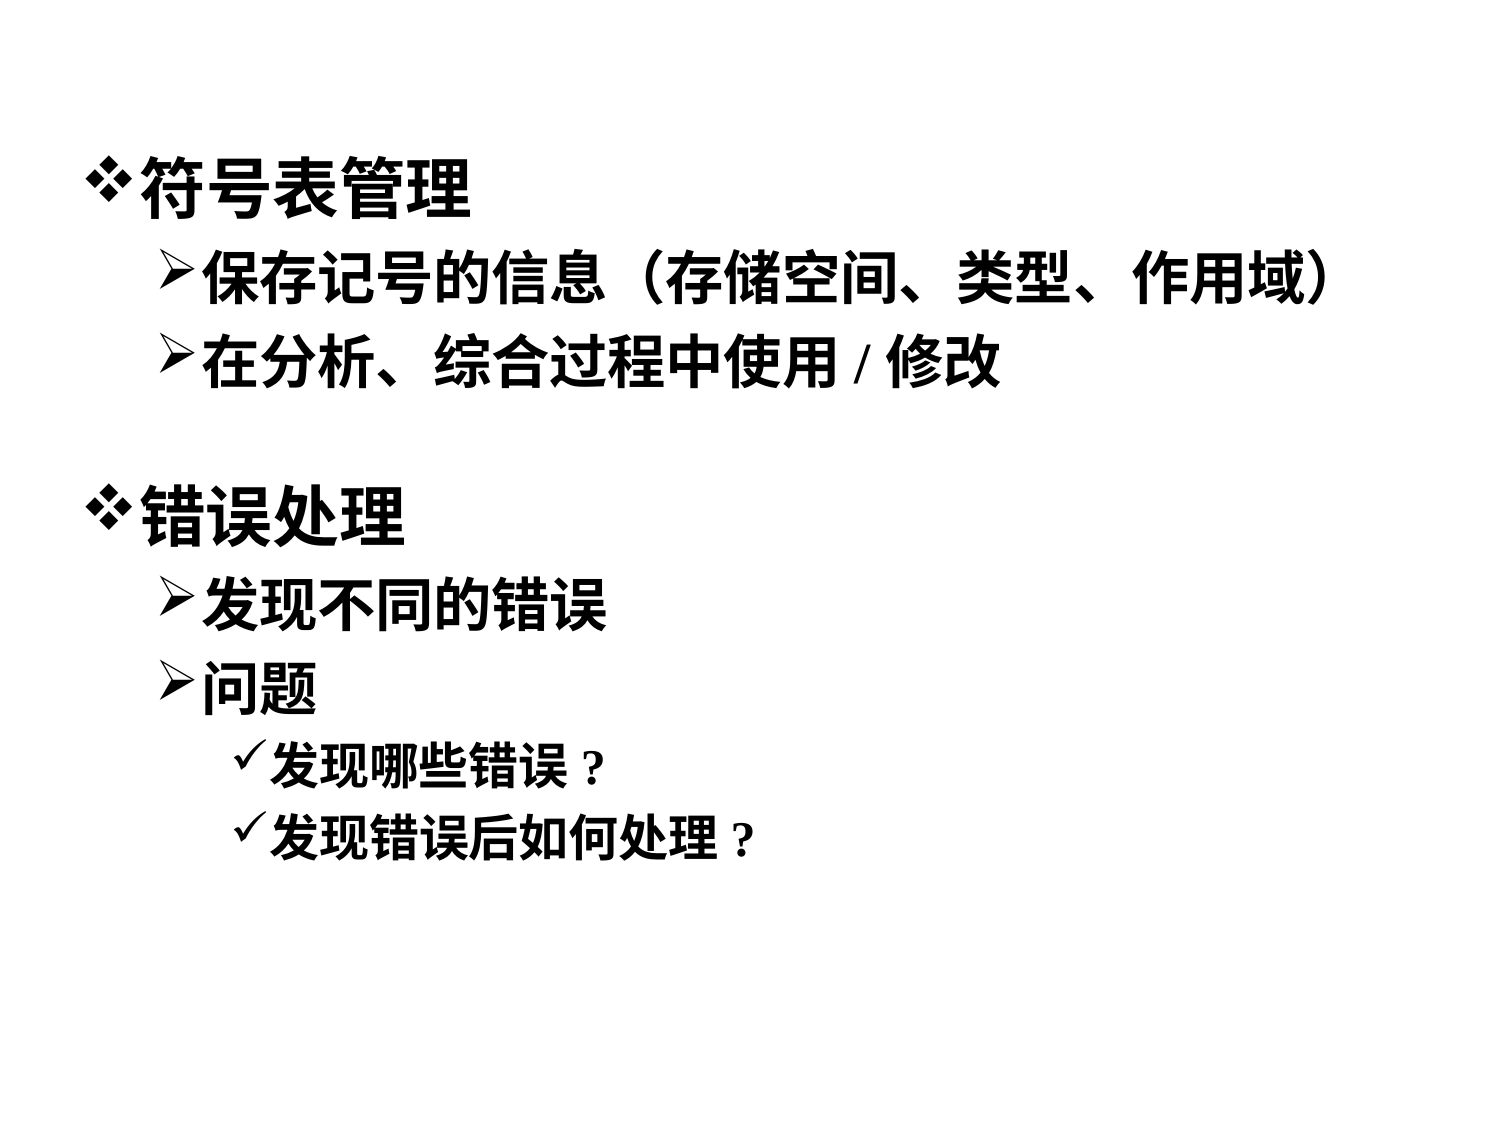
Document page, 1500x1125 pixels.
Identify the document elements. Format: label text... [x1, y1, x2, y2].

text_box 符号表管理 保存记号的信息（存储空间、类型、作用域） 在分析、综合过程中使用/修改 错误处理 发现不同的错误 问题 发现哪些错误? 发现错误后如何处理? [78, 129, 1375, 867]
